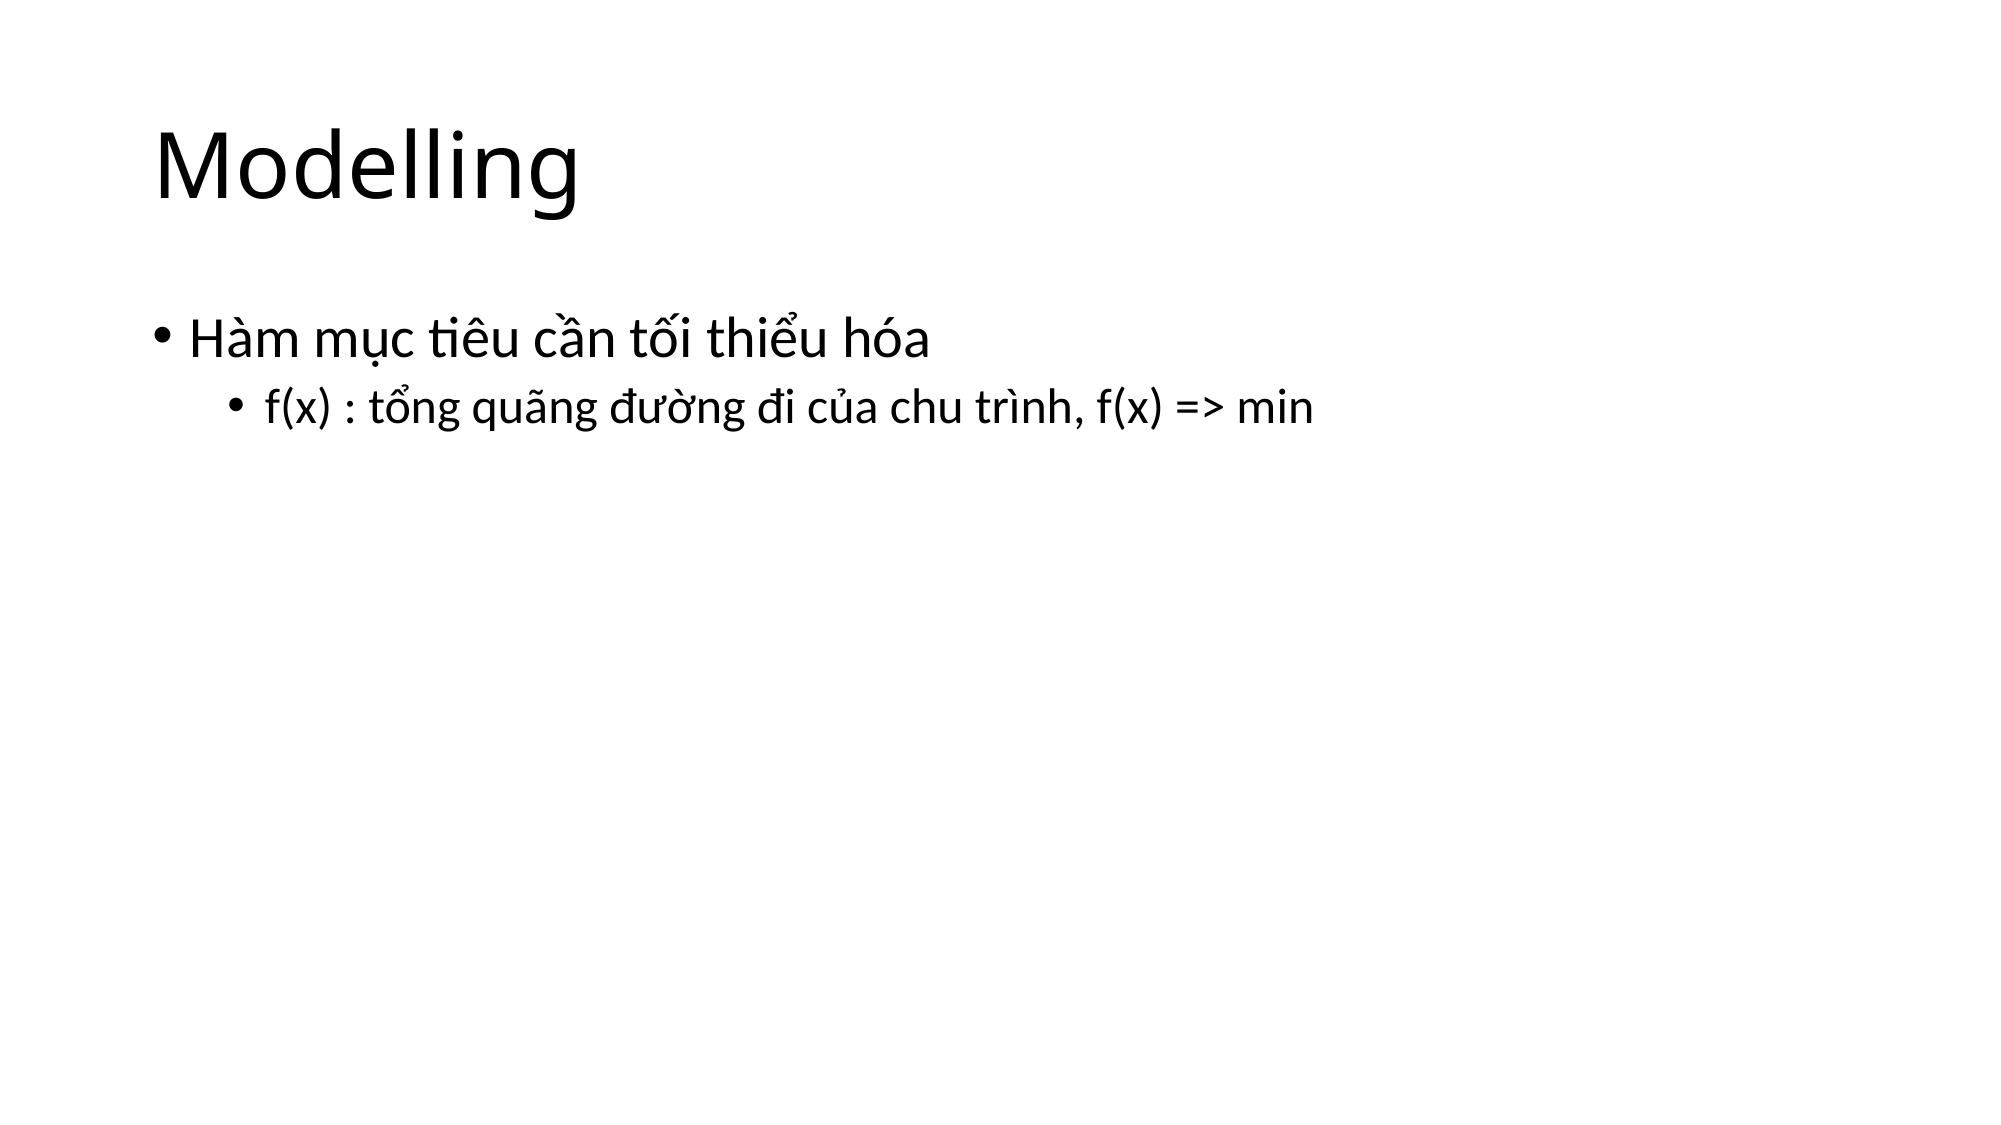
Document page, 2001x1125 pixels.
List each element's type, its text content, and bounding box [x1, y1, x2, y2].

title Modelling [137, 59, 1863, 278]
list Hàm mục tiêu cần tối thiểu hóa f(x) : tổng quãng đường đi của chu trình, f(x) => min [137, 299, 1863, 1014]
